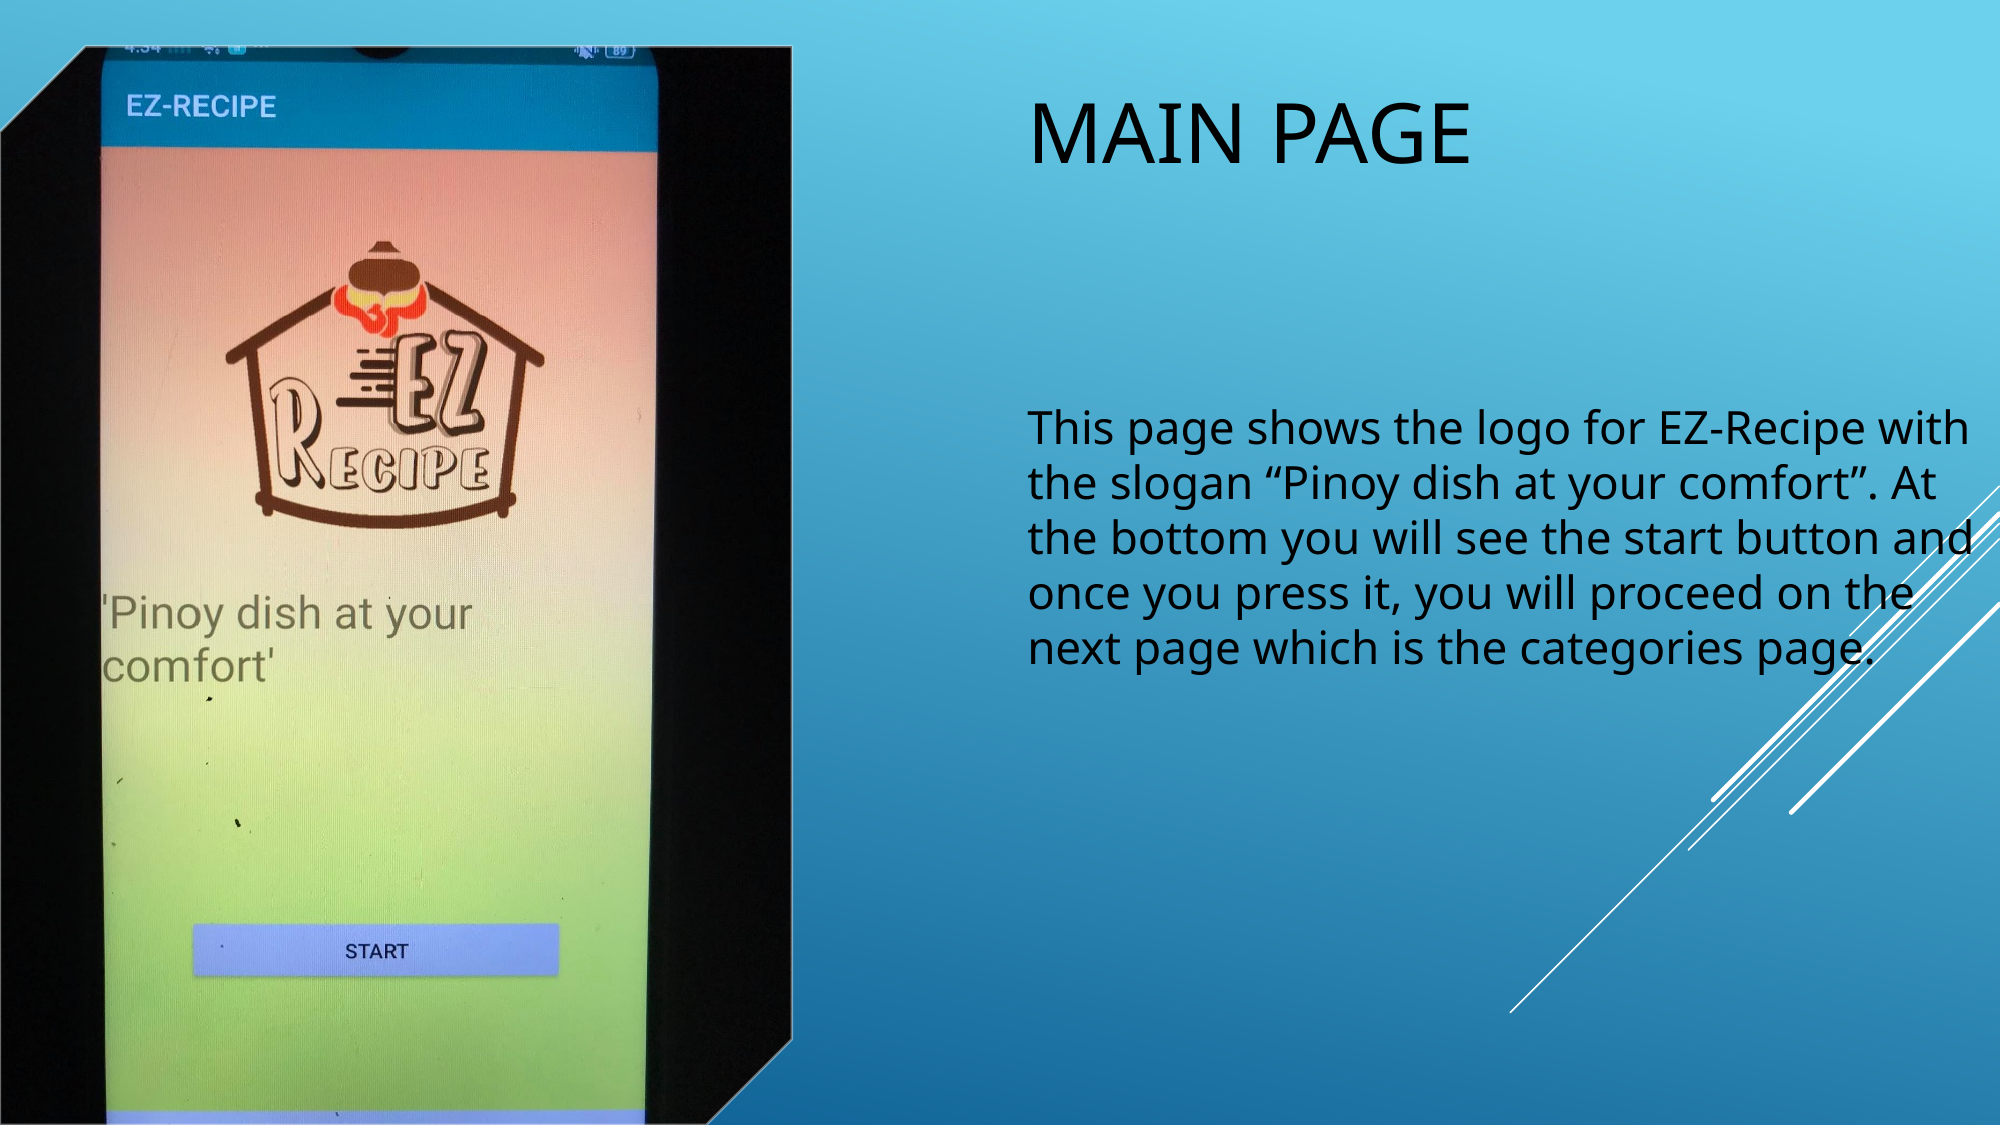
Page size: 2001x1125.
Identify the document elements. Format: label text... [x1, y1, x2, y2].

title Main page [1012, 0, 2000, 188]
list This page shows the logo for EZ-Recipe with the slogan “Pinoy dish at your comfort”. At the bottom you will see the start button and once you press it, you will proceed on the next page which is the categories page. [1012, 391, 2000, 870]
picture [0, 45, 793, 1125]
